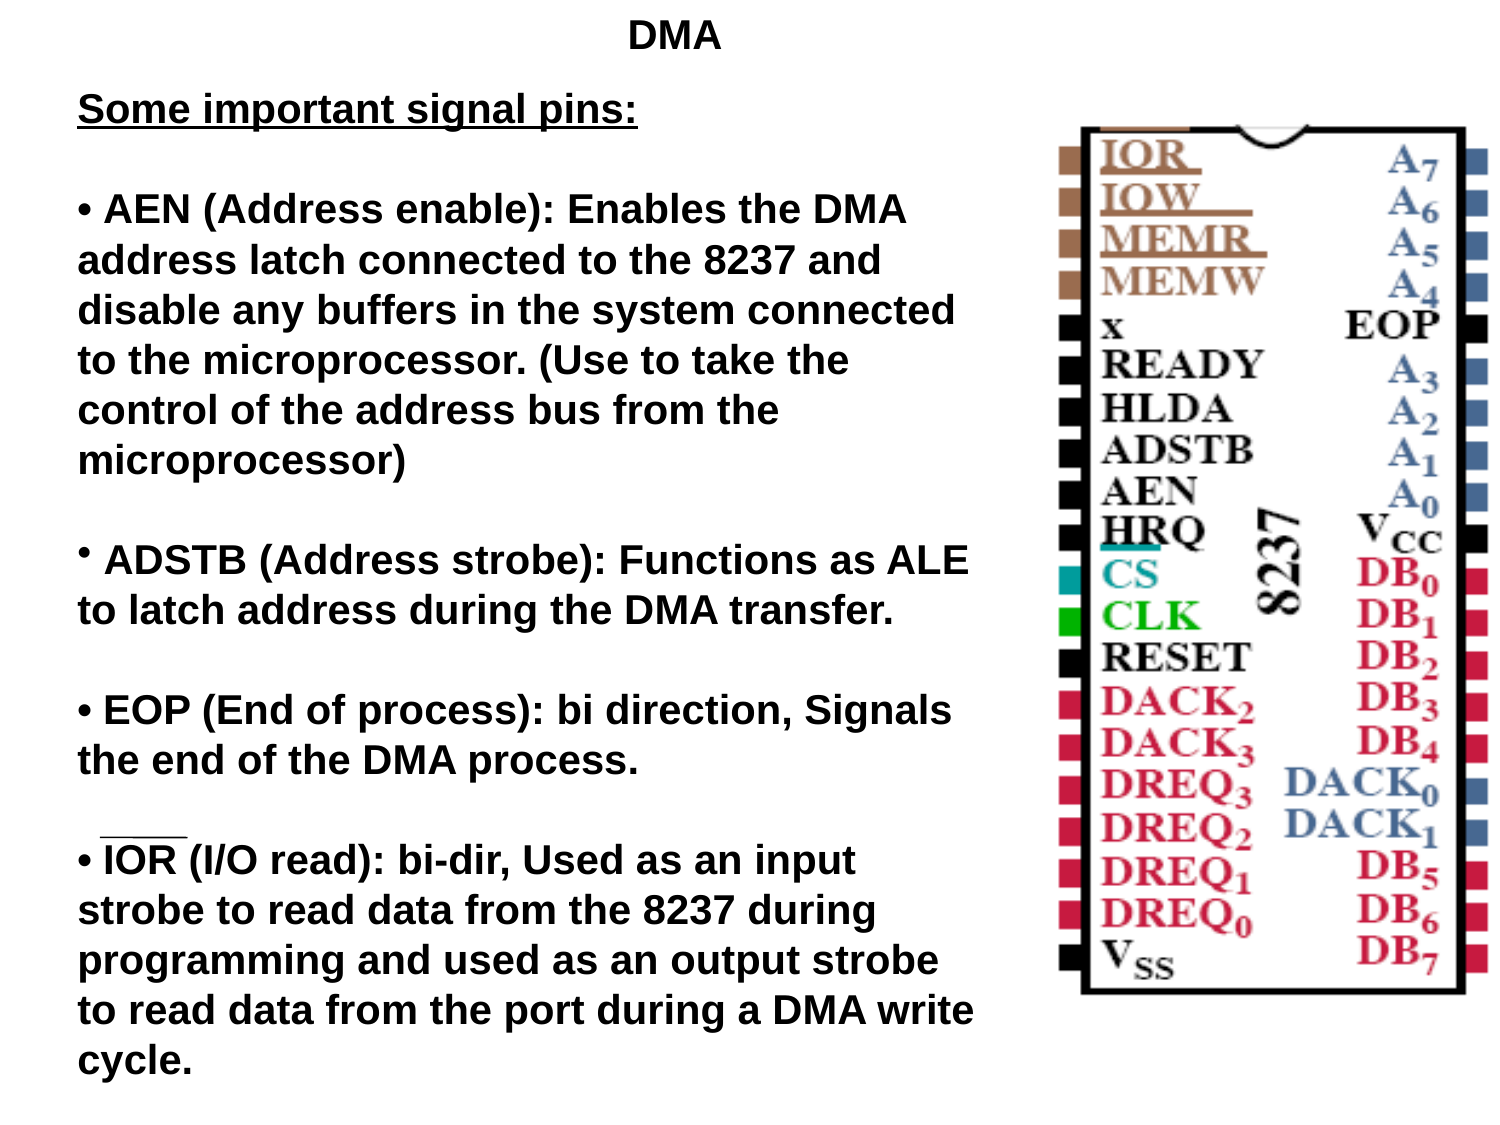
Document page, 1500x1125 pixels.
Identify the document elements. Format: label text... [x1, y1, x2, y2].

picture [1049, 112, 1500, 1013]
text_box Some important signal pins: • AEN (Address enable): Enables the DMA address latch connected to the 8237 and disable any buffers in the system connected to the microprocessor. (Use to take the control of the address bus from the microprocessor) ADSTB (Address strobe): Functions as ALE to latch address during the DMA transfer. • EOP (End of process): bi direction, Signals the end of the DMA process. • IOR (I/O read): bi-dir, Used as an input strobe to read data from the 8237 during programming and used as an output strobe to read data from the port during a DMA write cycle. [62, 74, 1000, 1091]
text_box DMA [612, 0, 738, 65]
